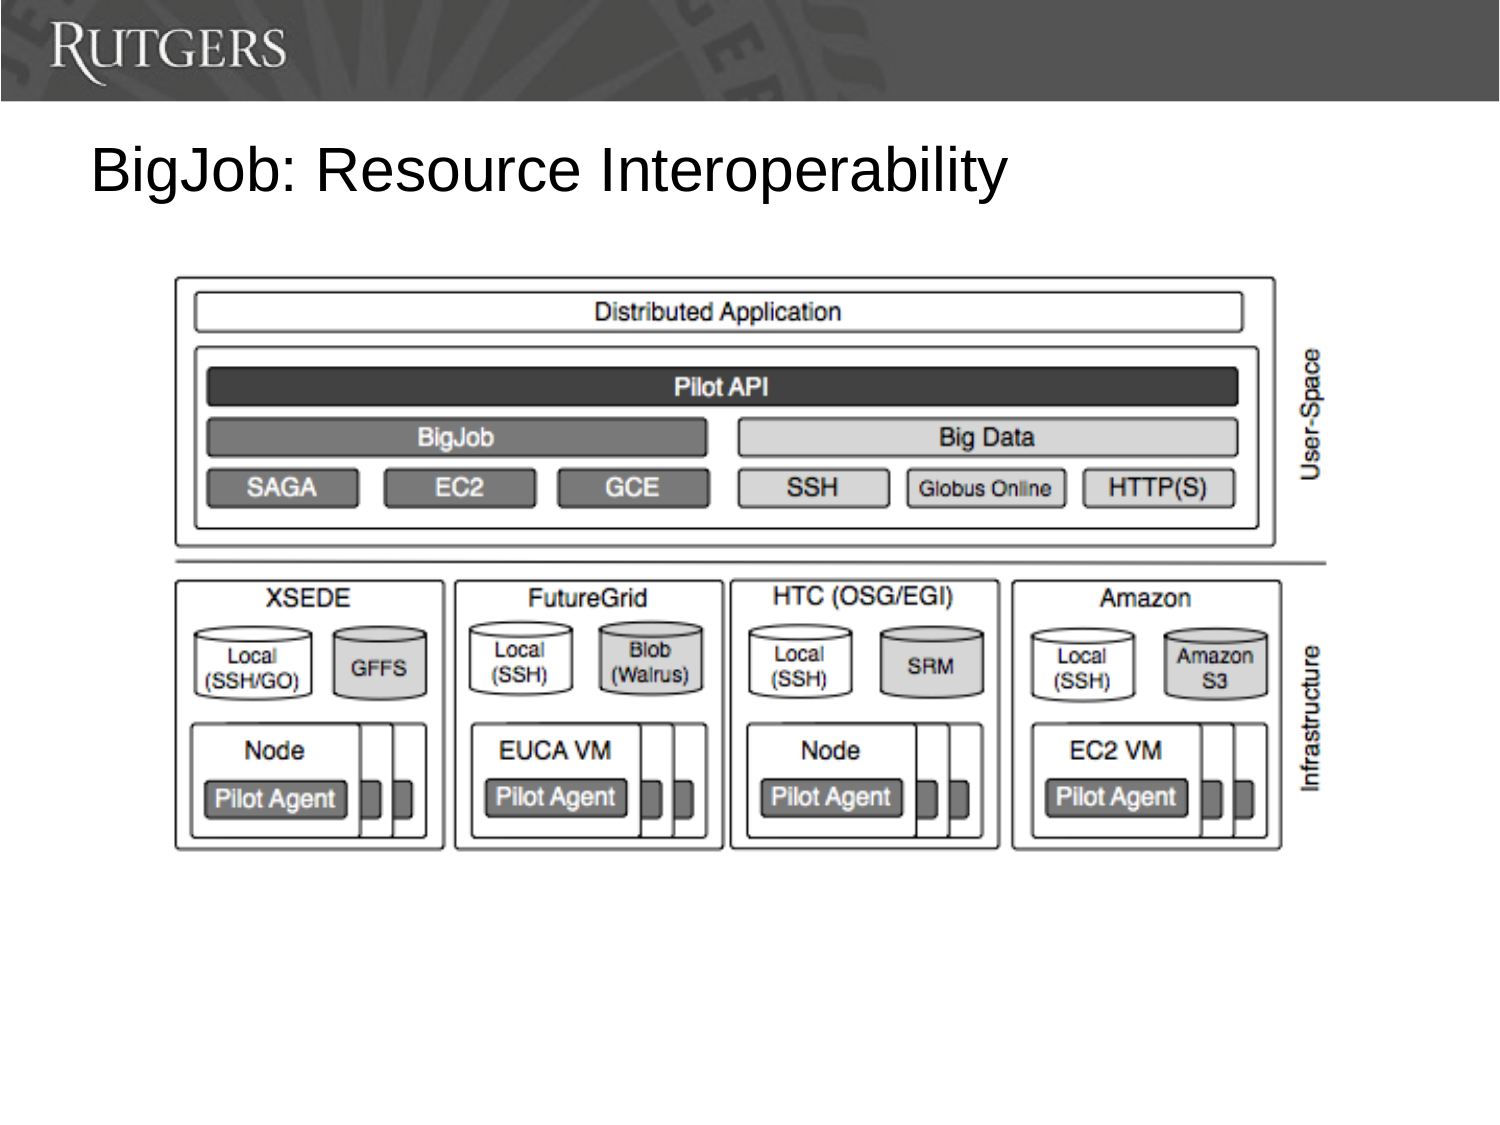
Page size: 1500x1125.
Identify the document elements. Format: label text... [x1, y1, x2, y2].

picture [169, 271, 1331, 854]
picture [0, 0, 1500, 104]
title BigJob: Resource Interoperability [74, 99, 1426, 233]
